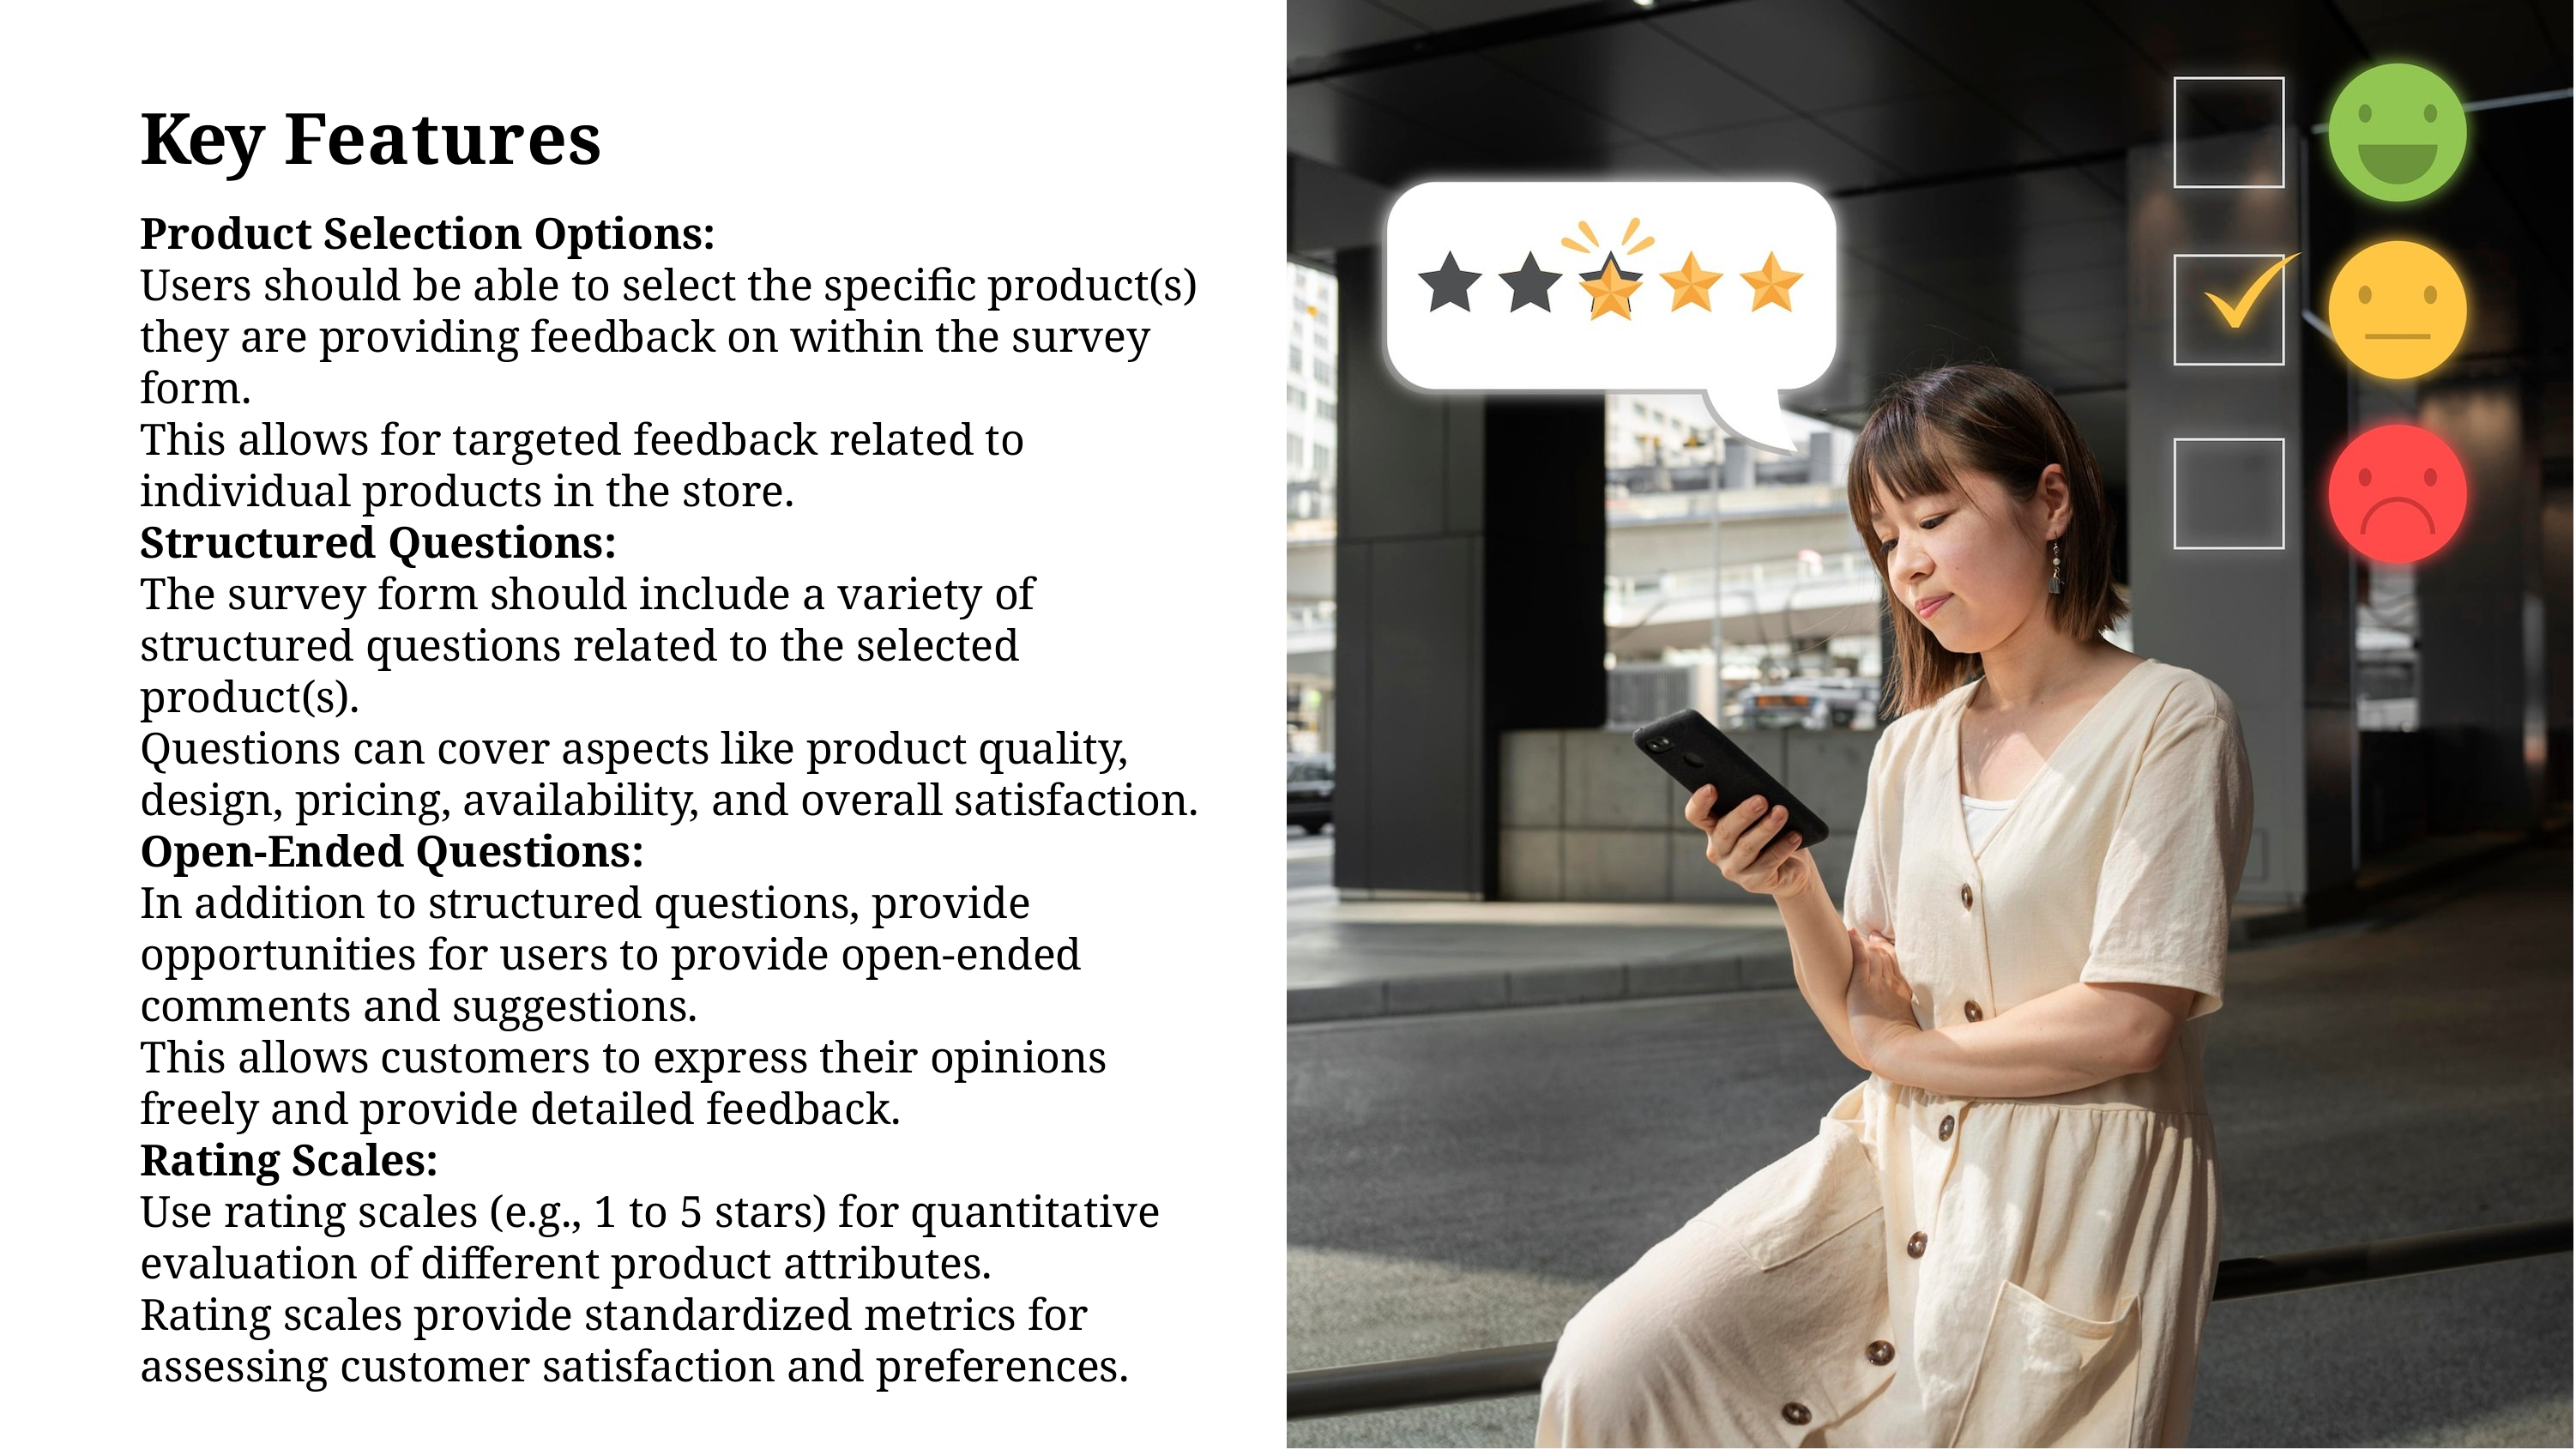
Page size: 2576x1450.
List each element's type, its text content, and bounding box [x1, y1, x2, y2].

text_box Product Selection Options: Users should be able to select the specific product(s) they are providing feedback on within the survey form. This allows for targeted feedback related to individual products in the store. Structured Questions: The survey form should include a variety of structured questions related to the selected product(s). Questions can cover aspects like product quality, design, pricing, availability, and overall satisfaction. Open-Ended Questions: In addition to structured questions, provide opportunities for users to provide open-ended comments and suggestions. This allows customers to express their opinions freely and provide detailed feedback. Rating Scales: Use rating scales (e.g., 1 to 5 stars) for quantitative evaluation of different product attributes. Rating scales provide standardized metrics for assessing customer satisfaction and preferences. [140, 203, 1213, 1391]
picture [1286, 0, 2574, 1448]
title Key Features [140, 91, 924, 203]
